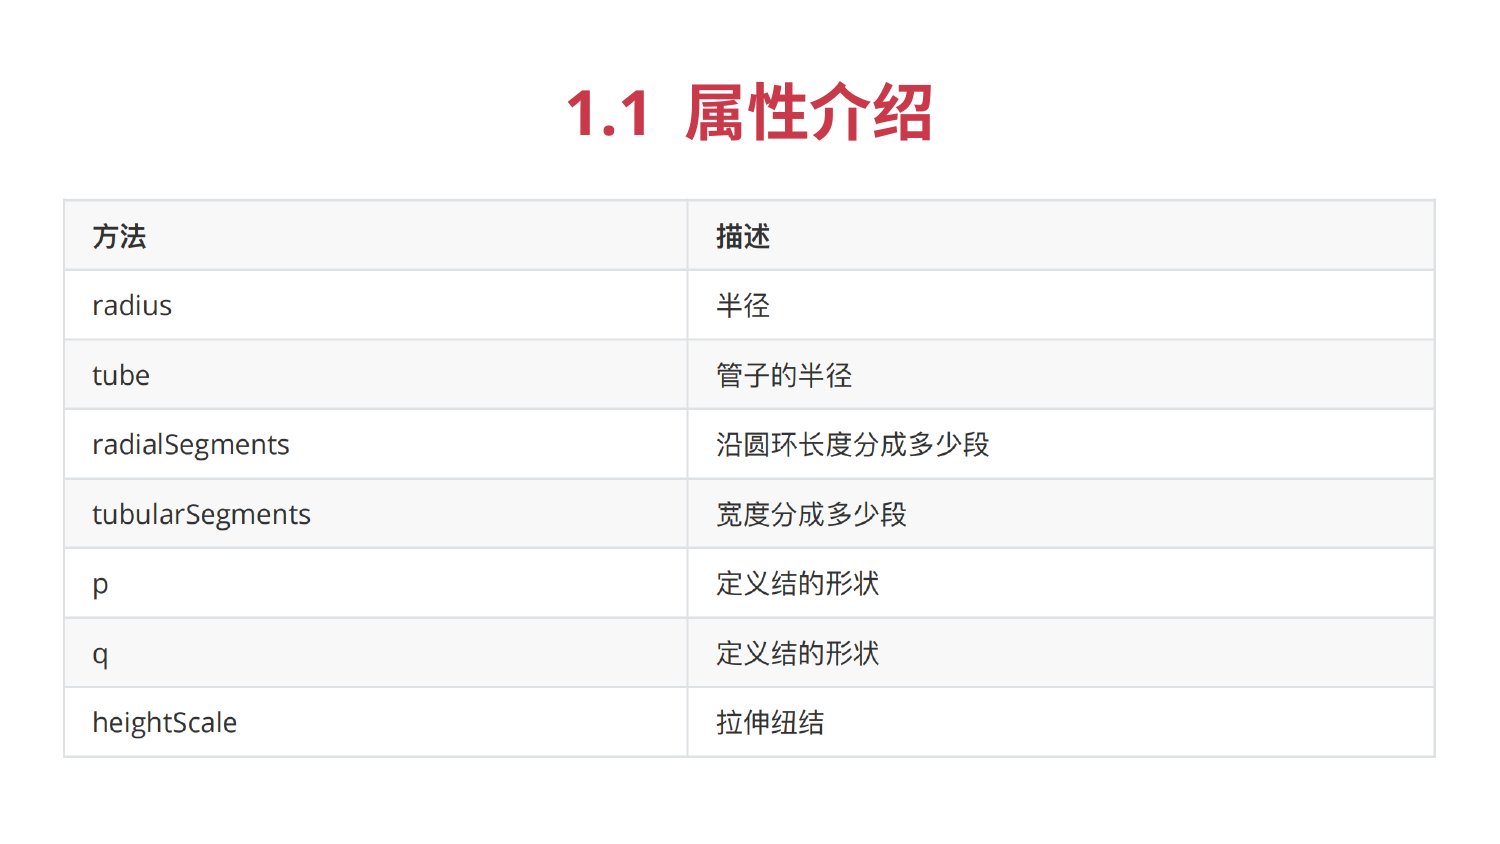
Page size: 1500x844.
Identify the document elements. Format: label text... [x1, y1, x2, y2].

text_box 1.1 属性介绍 [549, 65, 951, 156]
picture [55, 185, 1445, 764]
